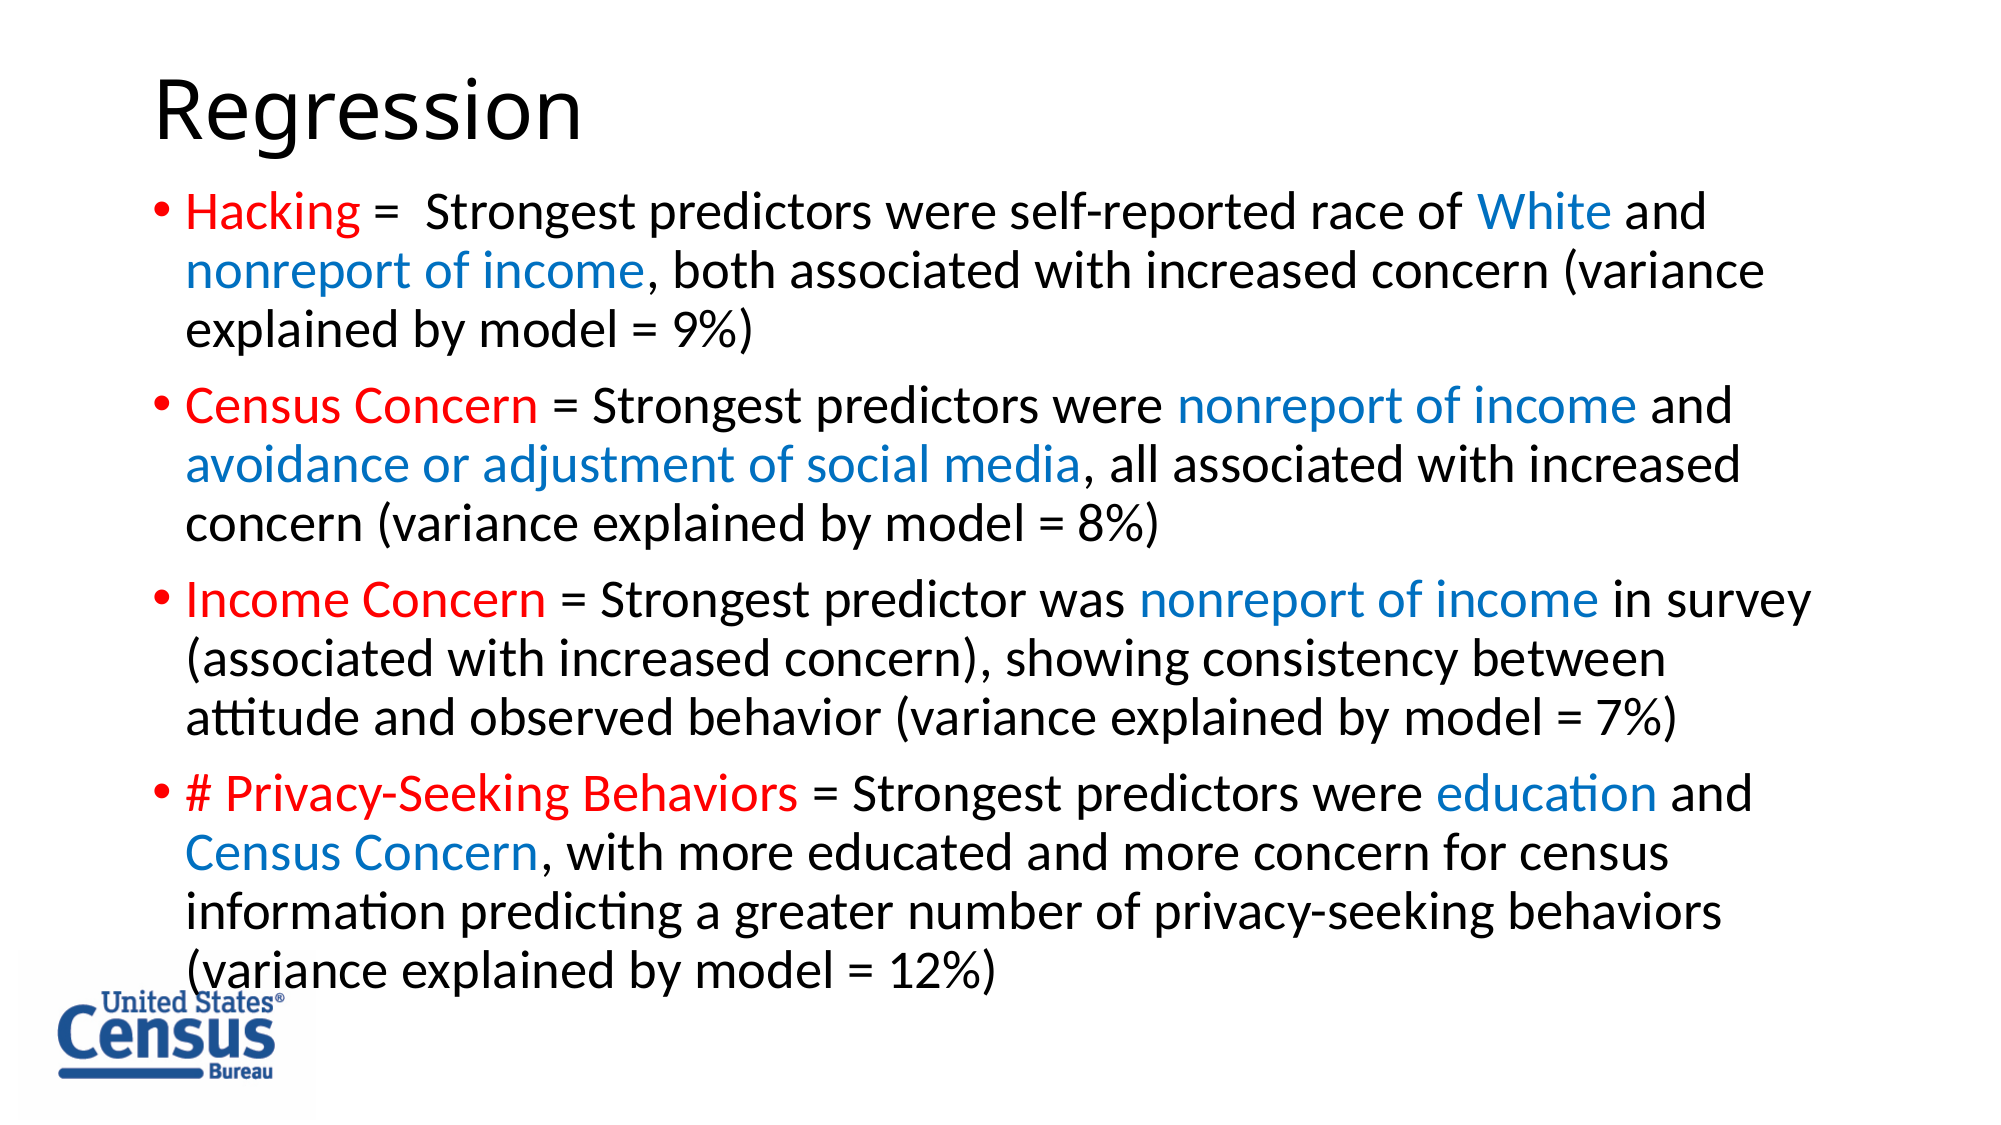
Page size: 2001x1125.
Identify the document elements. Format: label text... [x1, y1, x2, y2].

title Regression [137, 3, 1863, 174]
picture [18, 950, 316, 1120]
list Hacking = Strongest predictors were self-reported race of White and nonreport of income, both associated with increased concern (variance explained by model = 9%) Census Concern = Strongest predictors were nonreport of income and avoidance or adjustment of social media, all associated with increased concern (variance explained by model = 8%) Income Concern = Strongest predictor was nonreport of income in survey (associated with increased concern), showing consistency between attitude and observed behavior (variance explained by model = 7%) # Privacy-Seeking Behaviors = Strongest predictors were education and Census Concern, with more educated and more concern for census information predicting a greater number of privacy-seeking behaviors (variance explained by model = 12%) [137, 174, 1863, 1014]
